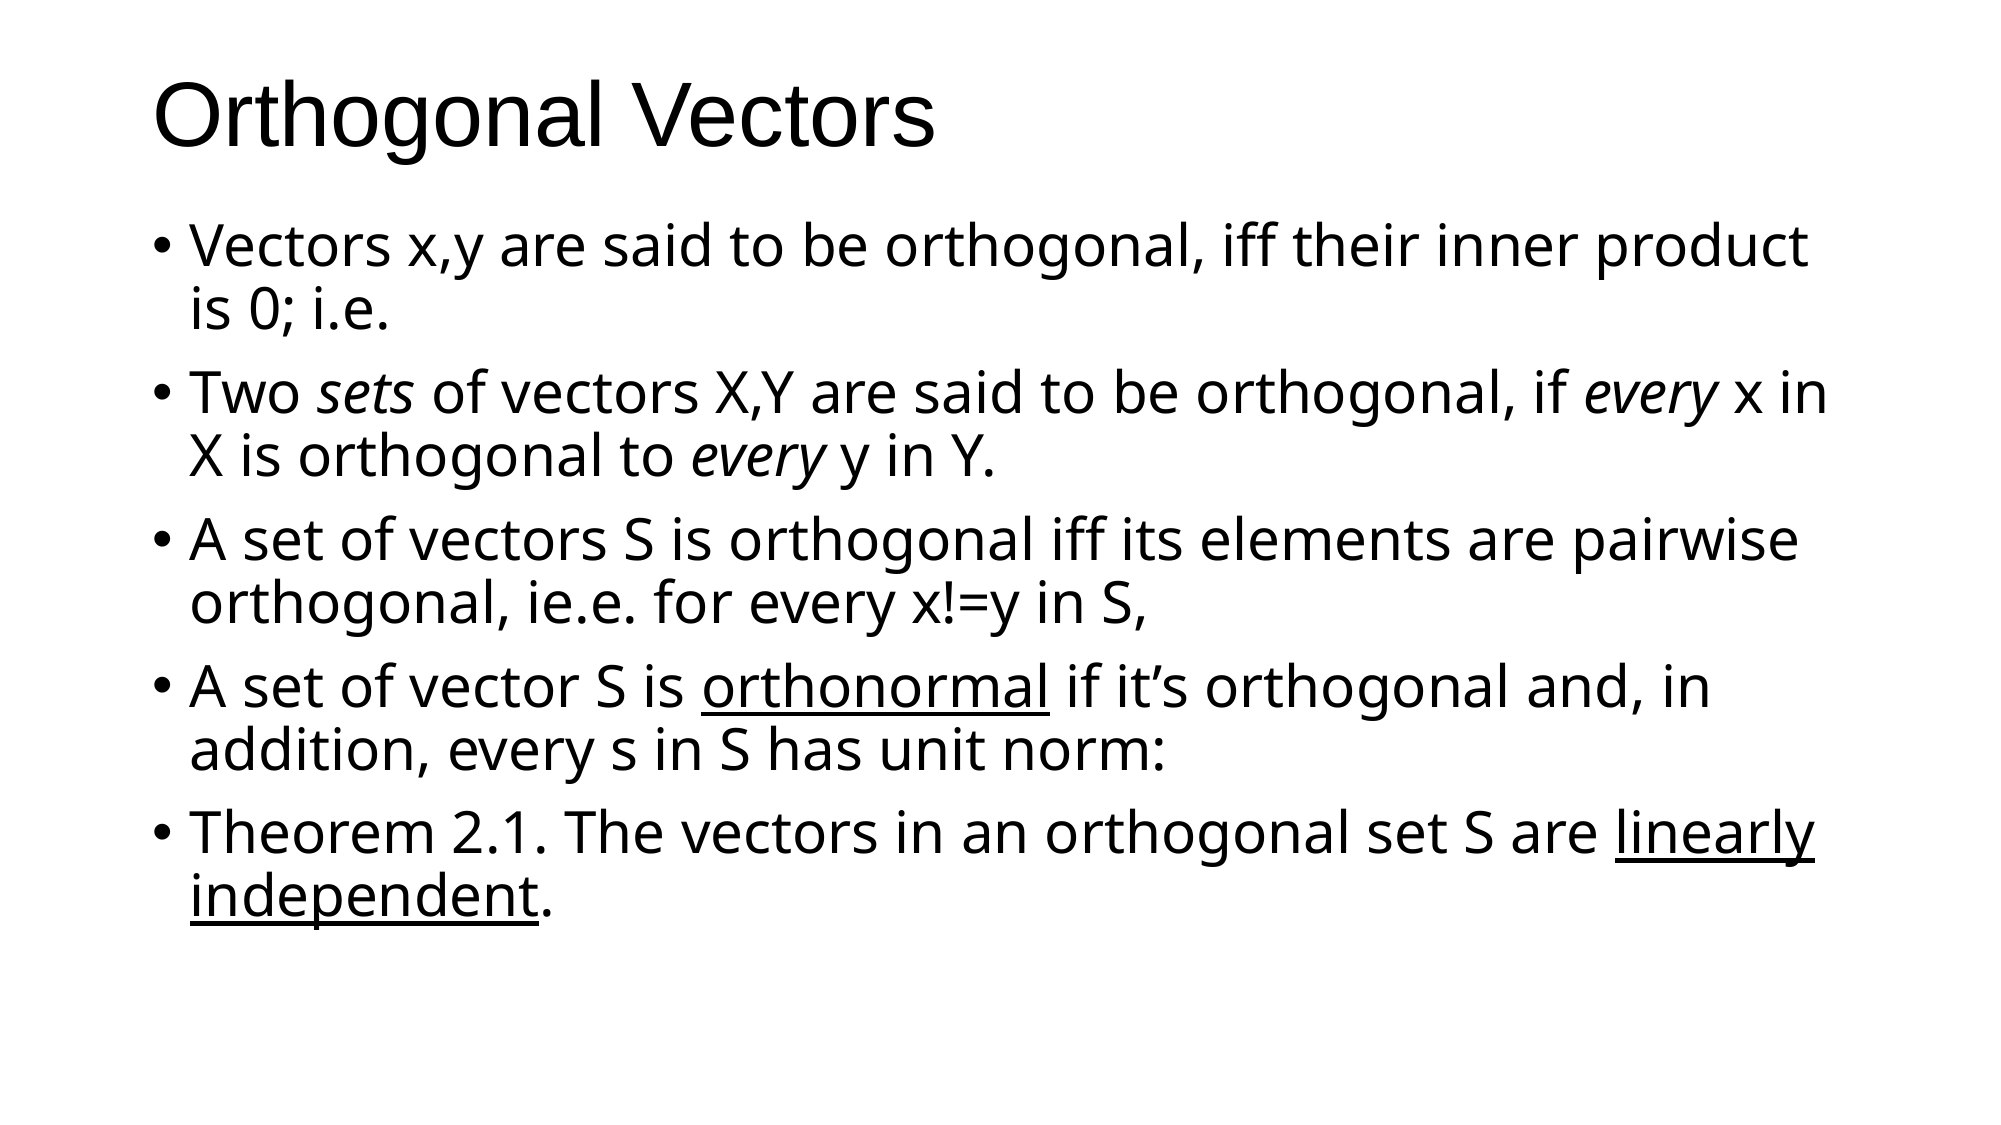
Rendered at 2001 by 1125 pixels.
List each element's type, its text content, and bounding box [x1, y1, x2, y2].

title Orthogonal Vectors [137, 59, 1863, 175]
